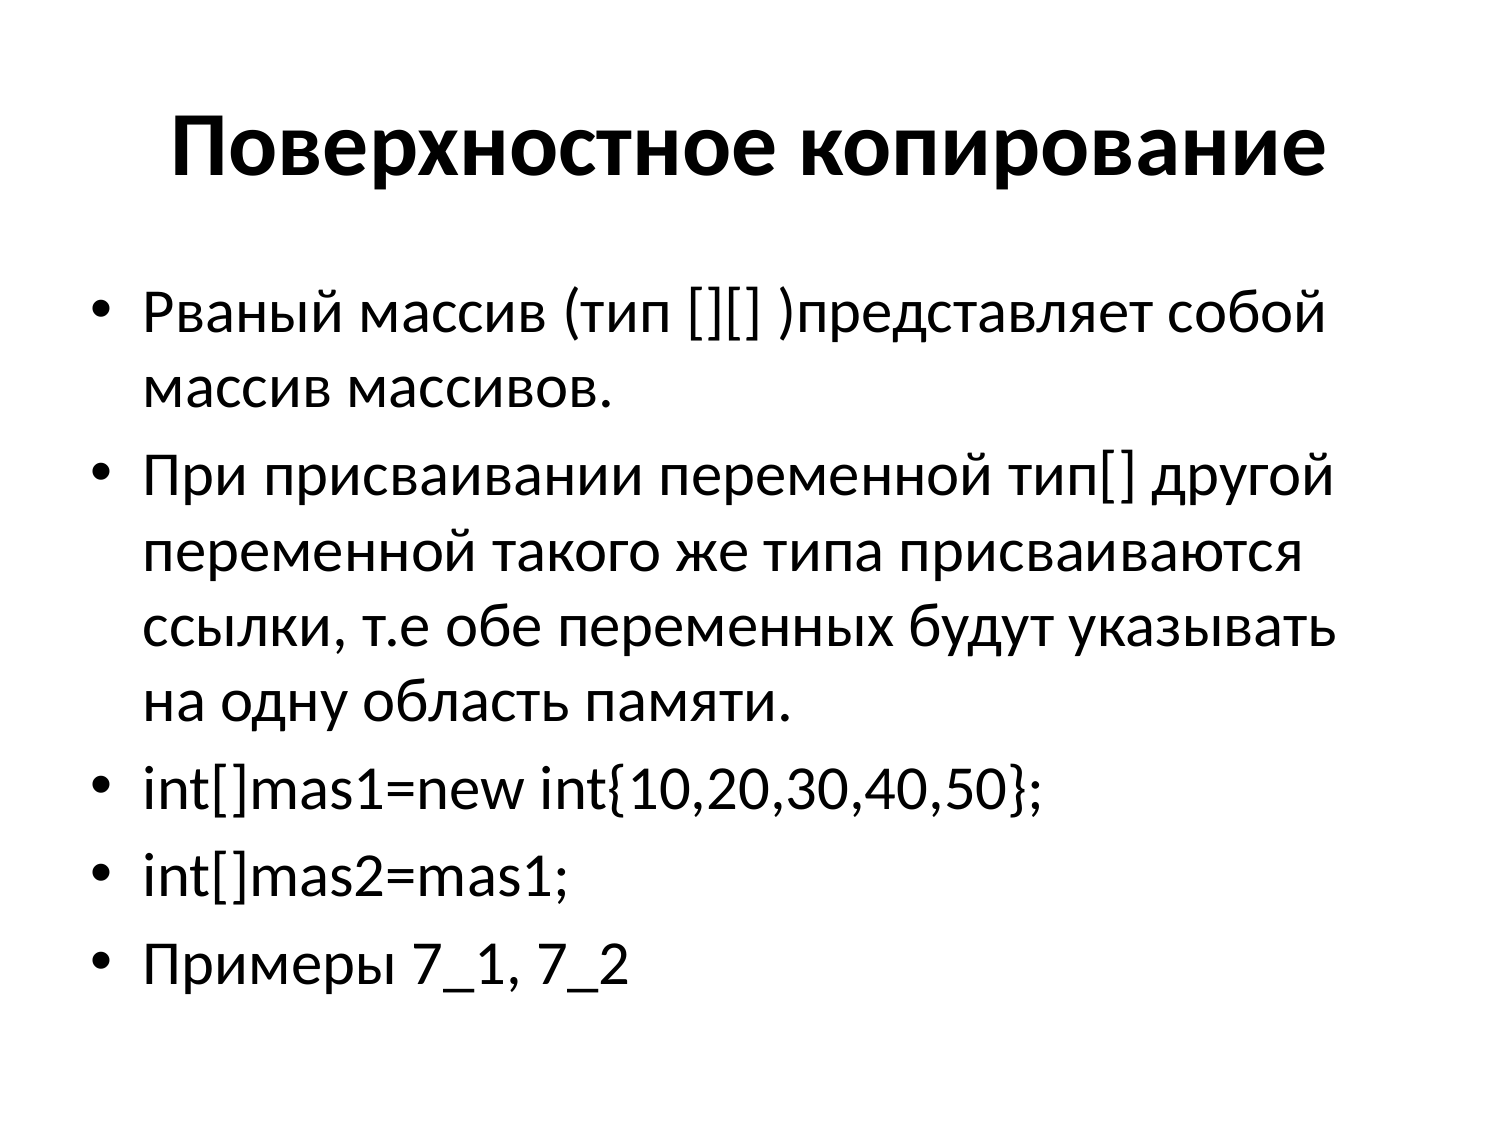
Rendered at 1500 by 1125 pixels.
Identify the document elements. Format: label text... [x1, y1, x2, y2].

list Рваный массив (тип [][] )представляет собой массив массивов. При присваивании переменной тип[] другой переменной такого же типа присваиваются ссылки, т.е обе переменных будут указывать на одну область памяти. int[]mas1=new int{10,20,30,40,50}; int[]mas2=mas1; Примеры 7_1, 7_2 [75, 262, 1425, 1005]
title Поверхностное копирование [75, 45, 1425, 233]
